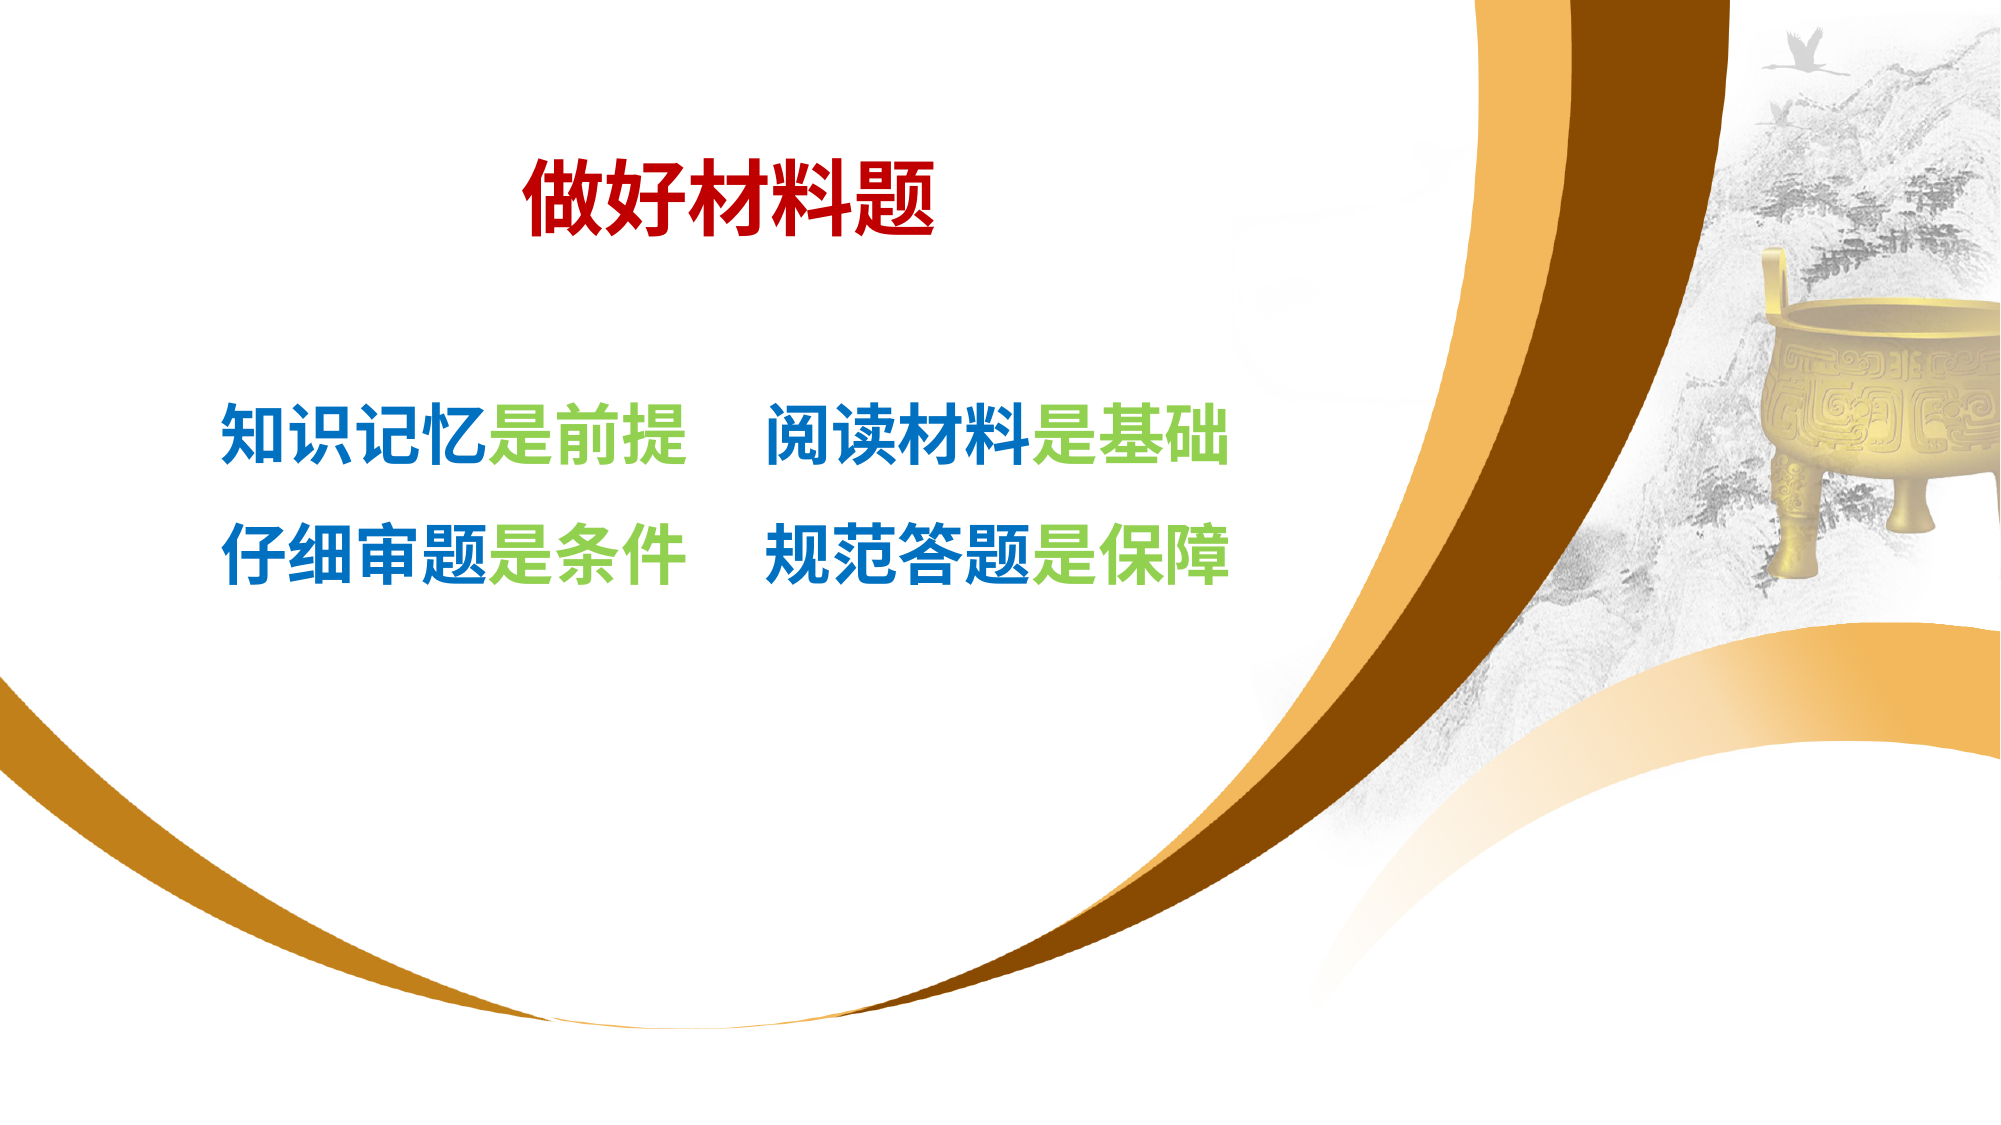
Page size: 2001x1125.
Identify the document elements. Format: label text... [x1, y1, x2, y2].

text_box 知识记忆是前提 阅读材料是基础 仔细审题是条件 规范答题是保障 [206, 345, 1452, 720]
picture [0, 0, 2001, 1125]
text_box 做好材料题 [506, 139, 1285, 254]
